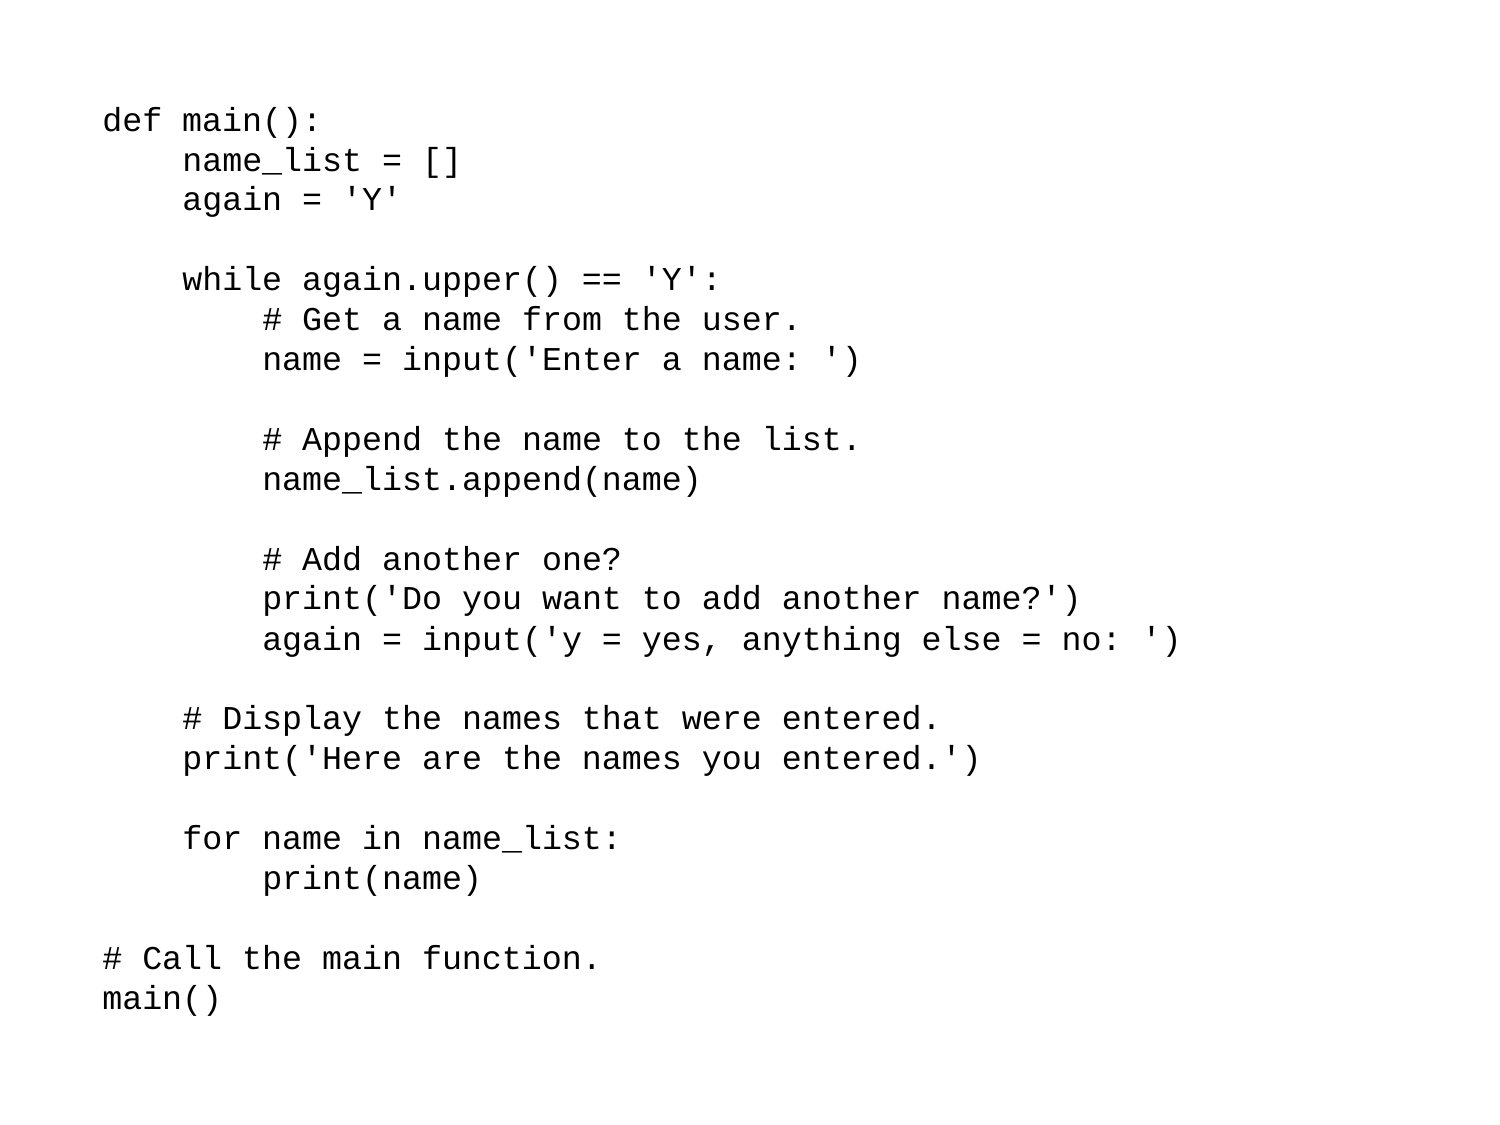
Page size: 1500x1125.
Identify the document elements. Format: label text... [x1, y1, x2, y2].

text_box def main(): name_list = [] again = 'Y' while again.upper() == 'Y': # Get a name from the user. name = input('Enter a name: ') # Append the name to the list. name_list.append(name) # Add another one? print('Do you want to add another name?') again = input('y = yes, anything else = no: ') # Display the names that were entered. print('Here are the names you entered.') for name in name_list: print(name) # Call the main function. main() [87, 90, 1413, 1024]
